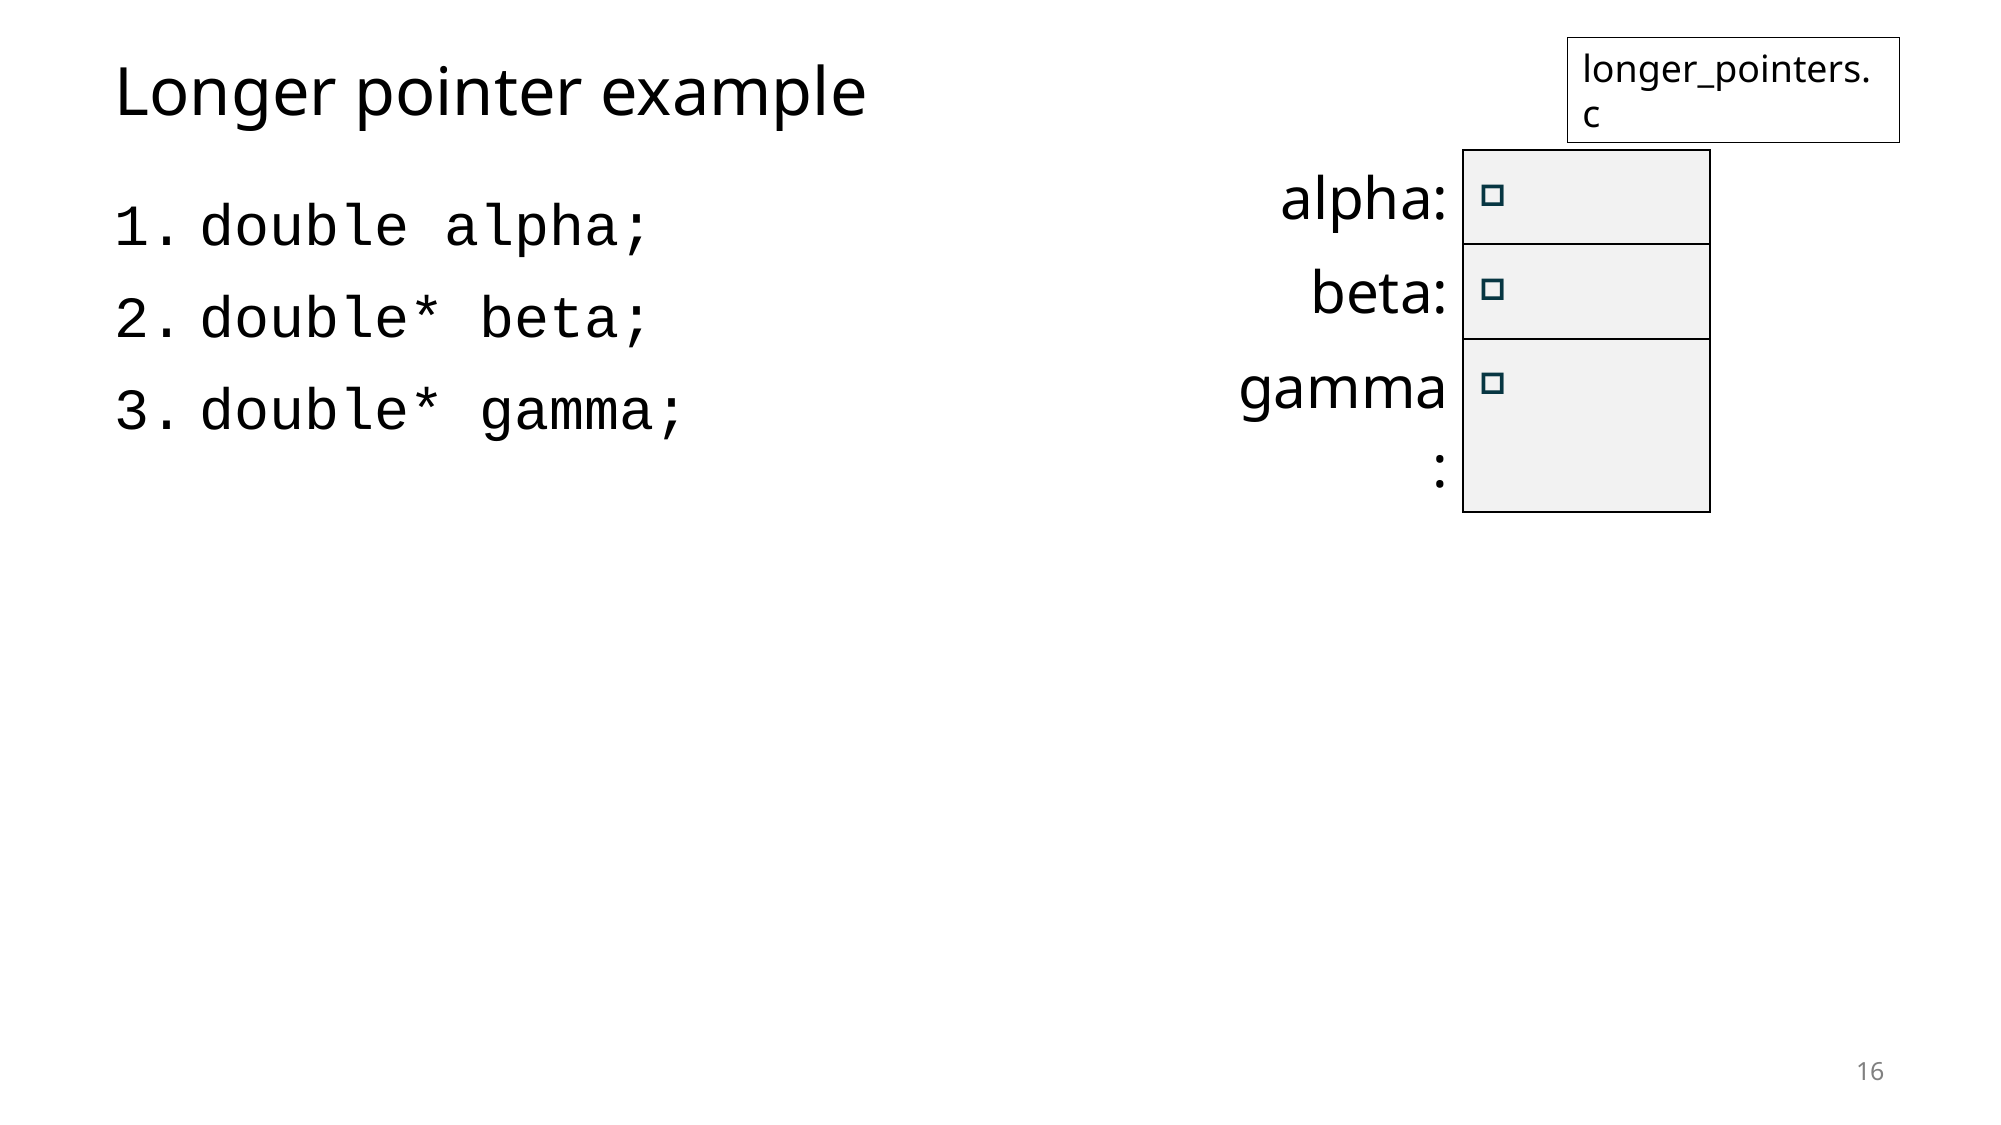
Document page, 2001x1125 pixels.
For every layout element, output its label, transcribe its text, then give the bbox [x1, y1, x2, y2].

table_cell 🐝 [1464, 245, 1709, 338]
table_header 🐝 [1464, 151, 1709, 243]
table_cell gamma: [1217, 339, 1462, 512]
text_box longer_pointers.c [1567, 37, 1900, 143]
table_cell 🐝 [1464, 340, 1709, 511]
table_header alpha: [1217, 150, 1462, 244]
title Longer pointer example [99, 37, 1900, 150]
table_cell beta: [1217, 244, 1462, 339]
list double alpha; double* beta; double* gamma; [99, 187, 1900, 1013]
slide_number 16 [1749, 1042, 1900, 1103]
